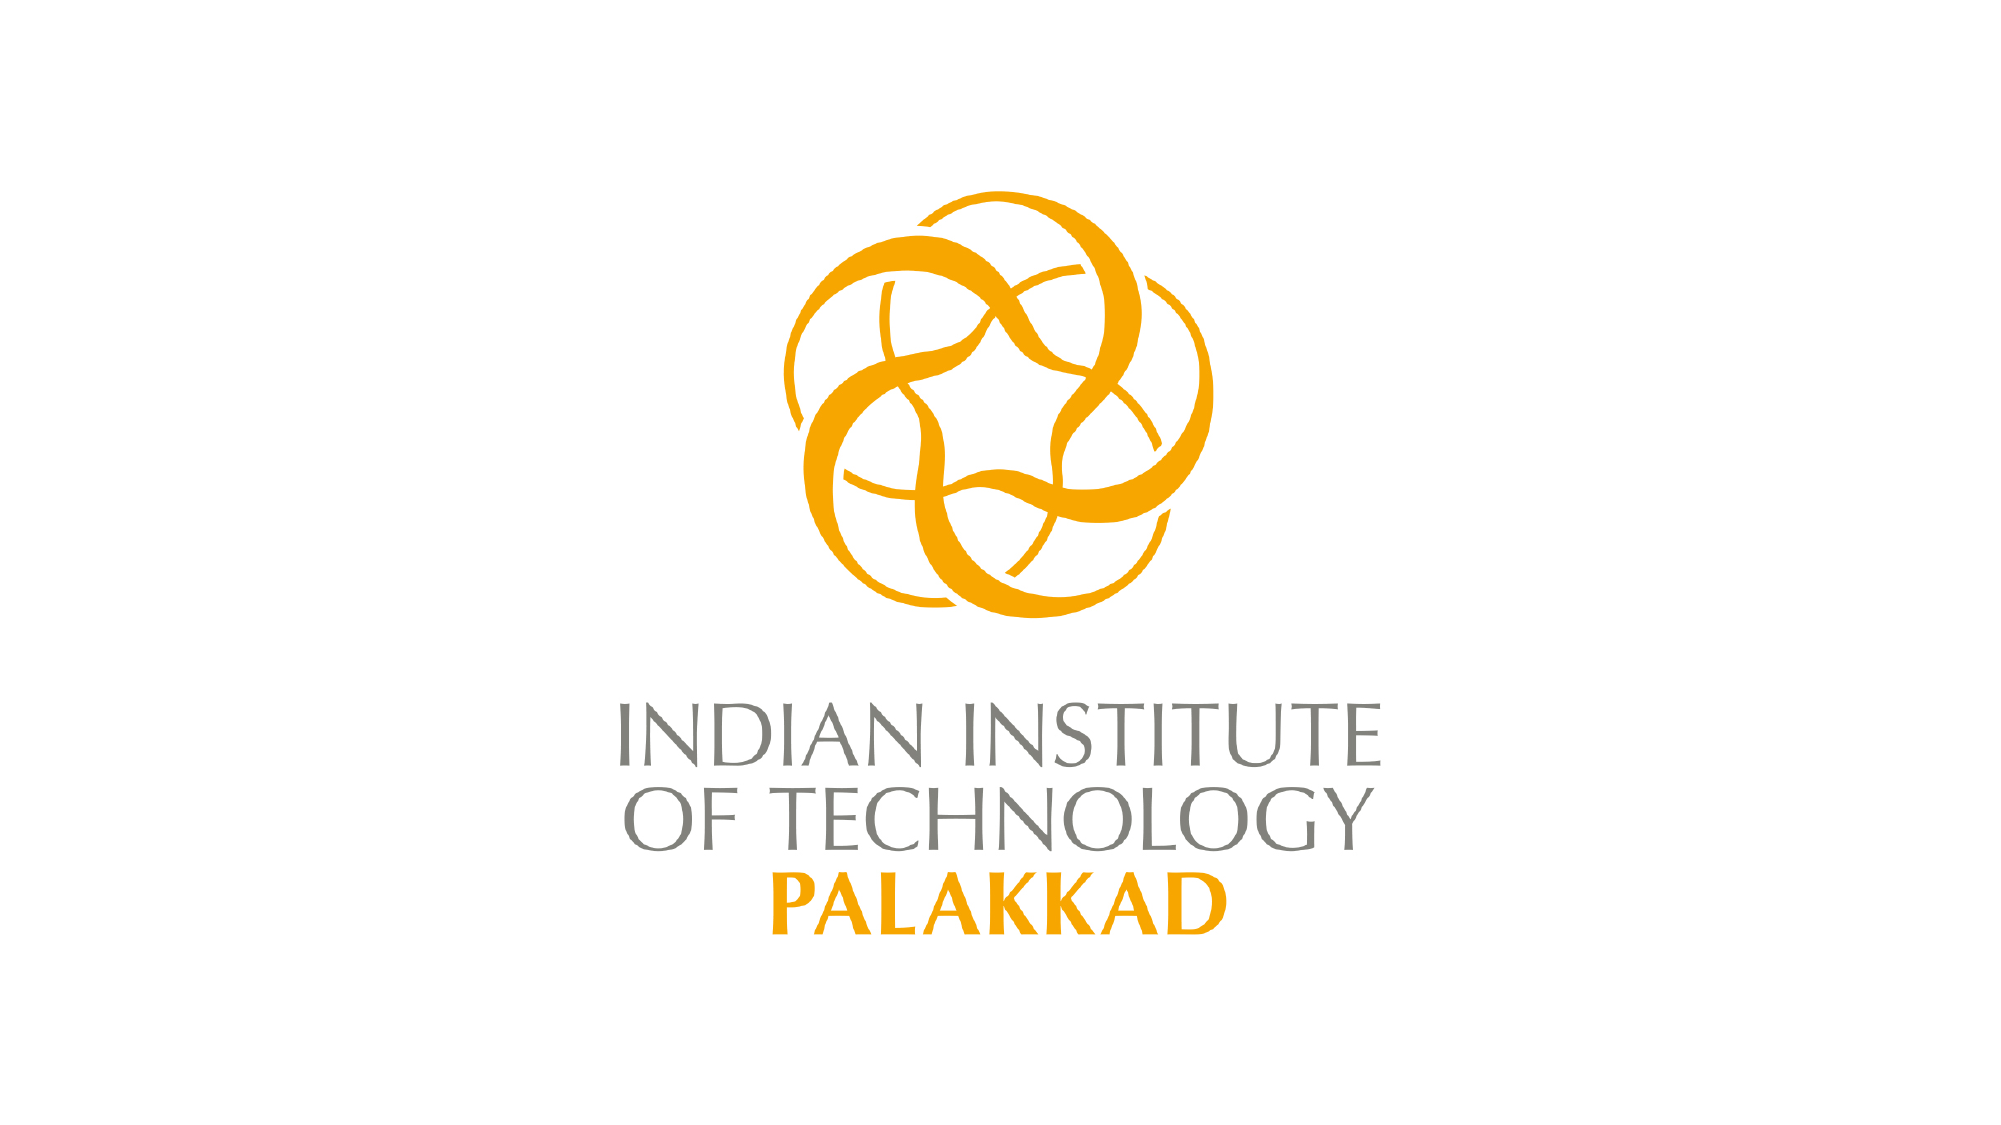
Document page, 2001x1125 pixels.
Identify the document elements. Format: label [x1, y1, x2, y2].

picture [558, 129, 1442, 996]
